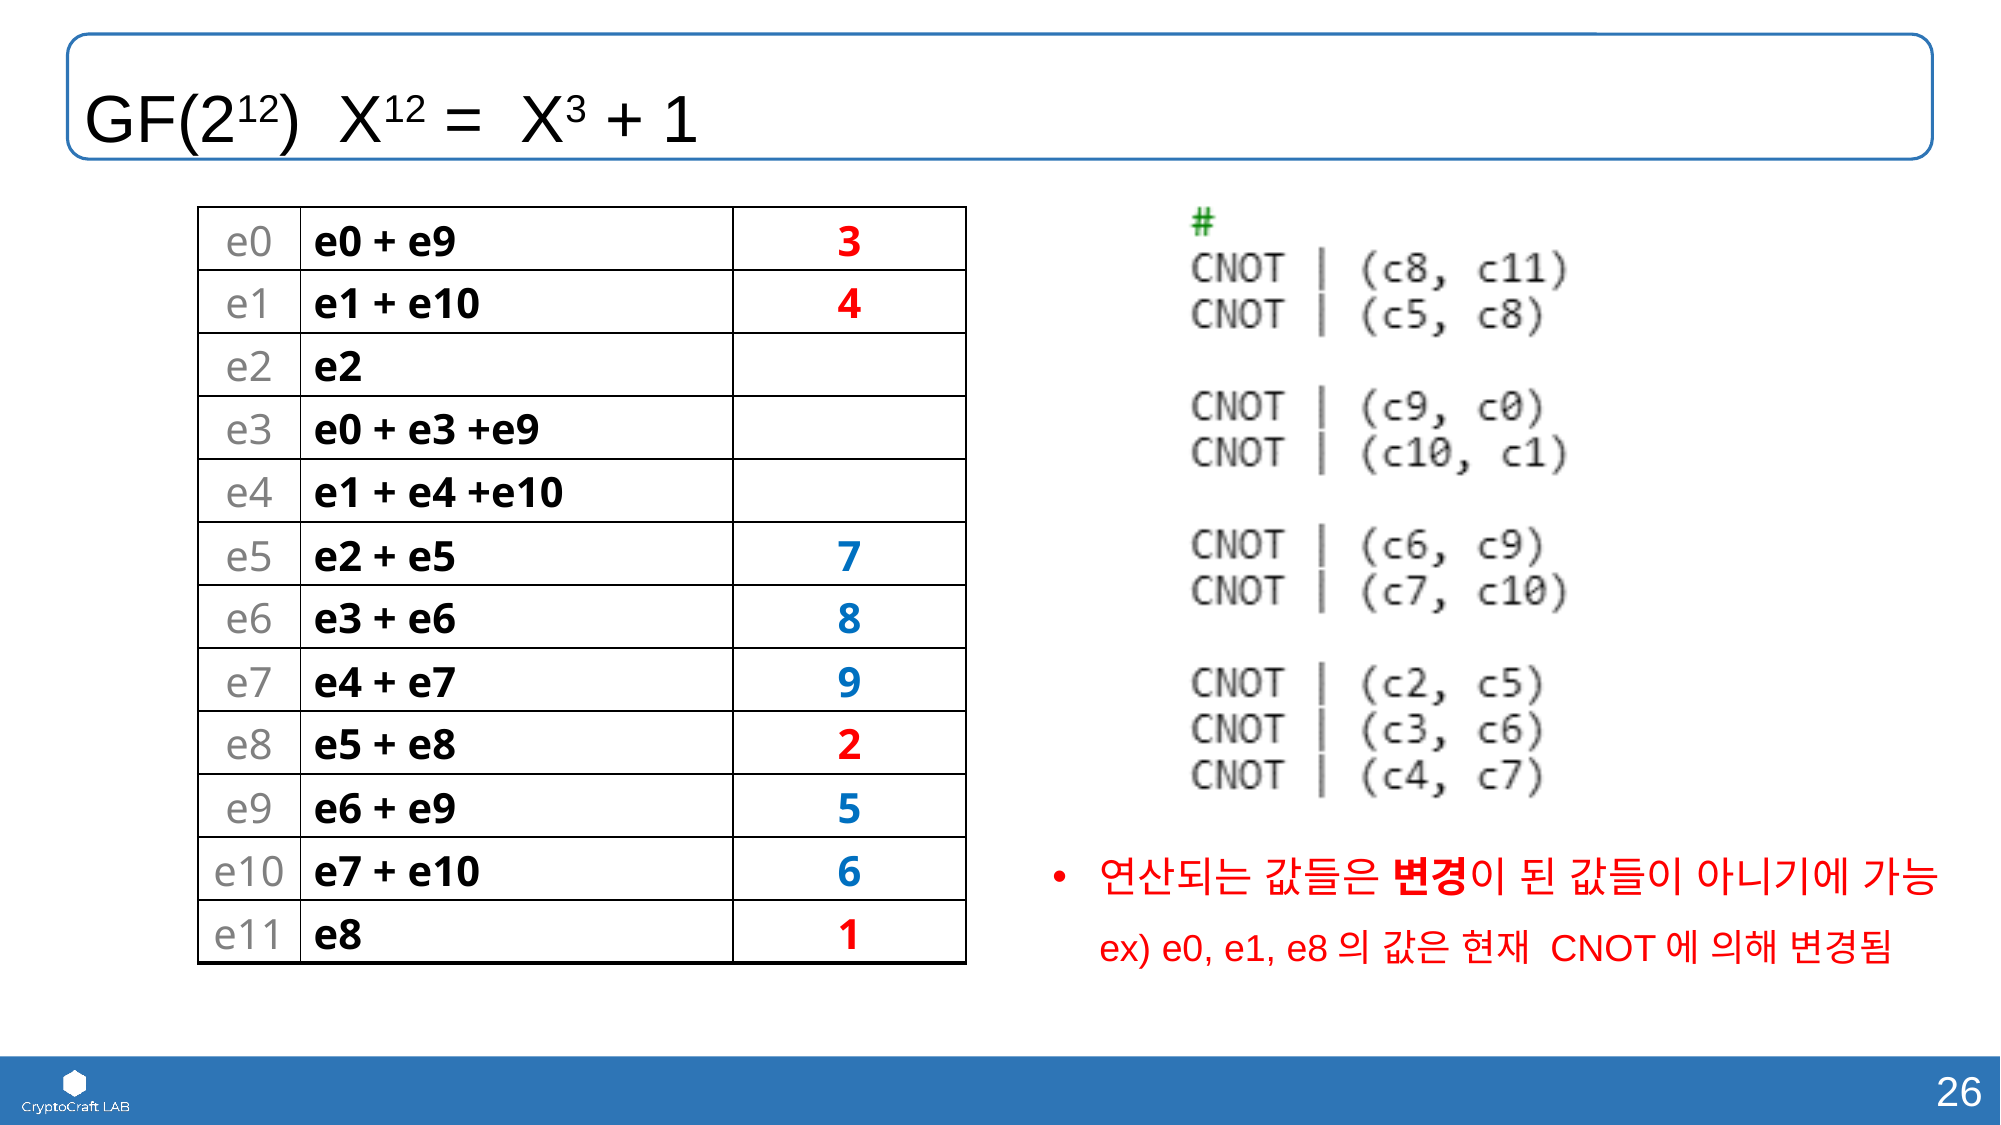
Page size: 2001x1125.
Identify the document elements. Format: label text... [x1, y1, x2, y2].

text_box GF(212) X12 = X3 + 1 [69, 33, 1935, 159]
table_cell 7 [734, 523, 965, 584]
table_cell 6 [734, 838, 965, 899]
table_cell e8 [199, 712, 300, 773]
table_cell e1 + e10 [301, 271, 732, 332]
table_header e0 [199, 208, 300, 269]
picture [13, 1061, 138, 1123]
table_cell e6 [199, 586, 300, 647]
table_cell [734, 460, 965, 521]
table_cell e4 + e7 [301, 649, 732, 710]
table_cell e2 + e5 [301, 523, 732, 584]
table_header e0 + e9 [301, 208, 732, 269]
table_cell e2 [301, 334, 732, 395]
table_header 3 [734, 208, 965, 269]
table_cell [734, 334, 965, 395]
table_cell e4 [199, 460, 300, 521]
table_cell 1 [734, 901, 965, 961]
table_cell 4 [734, 271, 965, 332]
table_cell e5 [199, 523, 300, 584]
table_cell e3 + e6 [301, 586, 732, 647]
table_cell e6 + e9 [301, 775, 732, 836]
table_cell e0 + e3 +e9 [301, 397, 732, 458]
table_cell e5 + e8 [301, 712, 732, 773]
picture [1130, 182, 1605, 817]
table_cell e11 [199, 901, 300, 961]
table_cell [734, 397, 965, 458]
table_cell e1 + e4 +e10 [301, 460, 732, 521]
table_cell e10 [199, 838, 300, 899]
table_cell e7 + e10 [301, 838, 732, 899]
table_cell e2 [199, 334, 300, 395]
table_cell e9 [199, 775, 300, 836]
table_cell e3 [199, 397, 300, 458]
table_cell 5 [734, 775, 965, 836]
table_cell e7 [199, 649, 300, 710]
table_cell e8 [301, 901, 732, 961]
table_cell 8 [734, 586, 965, 647]
table_cell 2 [734, 712, 965, 773]
table_cell e1 [199, 271, 300, 332]
table_cell 9 [734, 649, 965, 710]
text_box 연산되는 값들은 변경이 된 값들이 아니기에 가능 ex) e0, e1, e8의 값은 현재 CNOT에 의해 변경됨 [1037, 818, 1955, 976]
